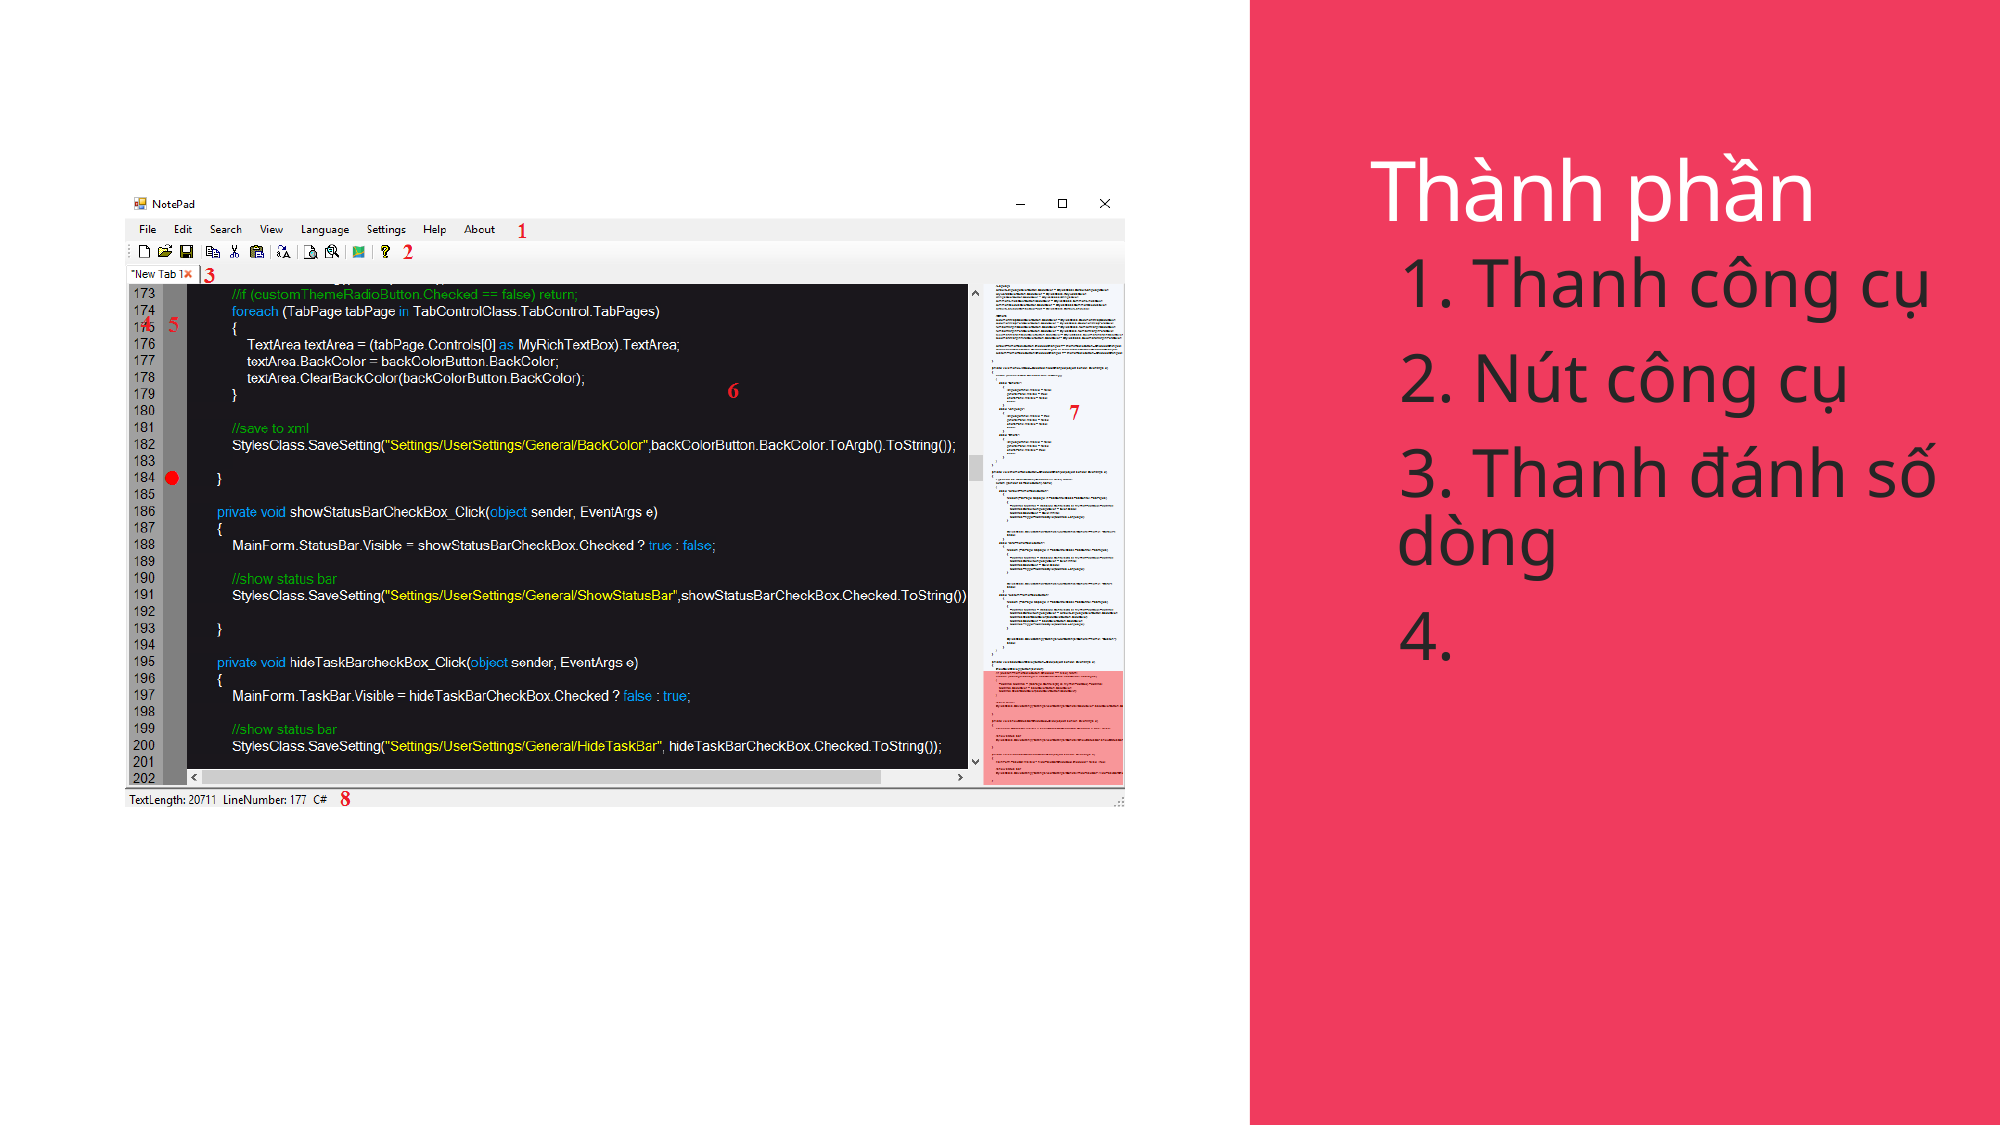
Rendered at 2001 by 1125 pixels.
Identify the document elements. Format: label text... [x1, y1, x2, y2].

title Thành phần [1355, 0, 1911, 246]
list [124, 192, 1126, 808]
list 1. Thanh công cụ 2. Nút công cụ 3. Thanh đánh số dòng 4. [1365, 245, 2000, 977]
